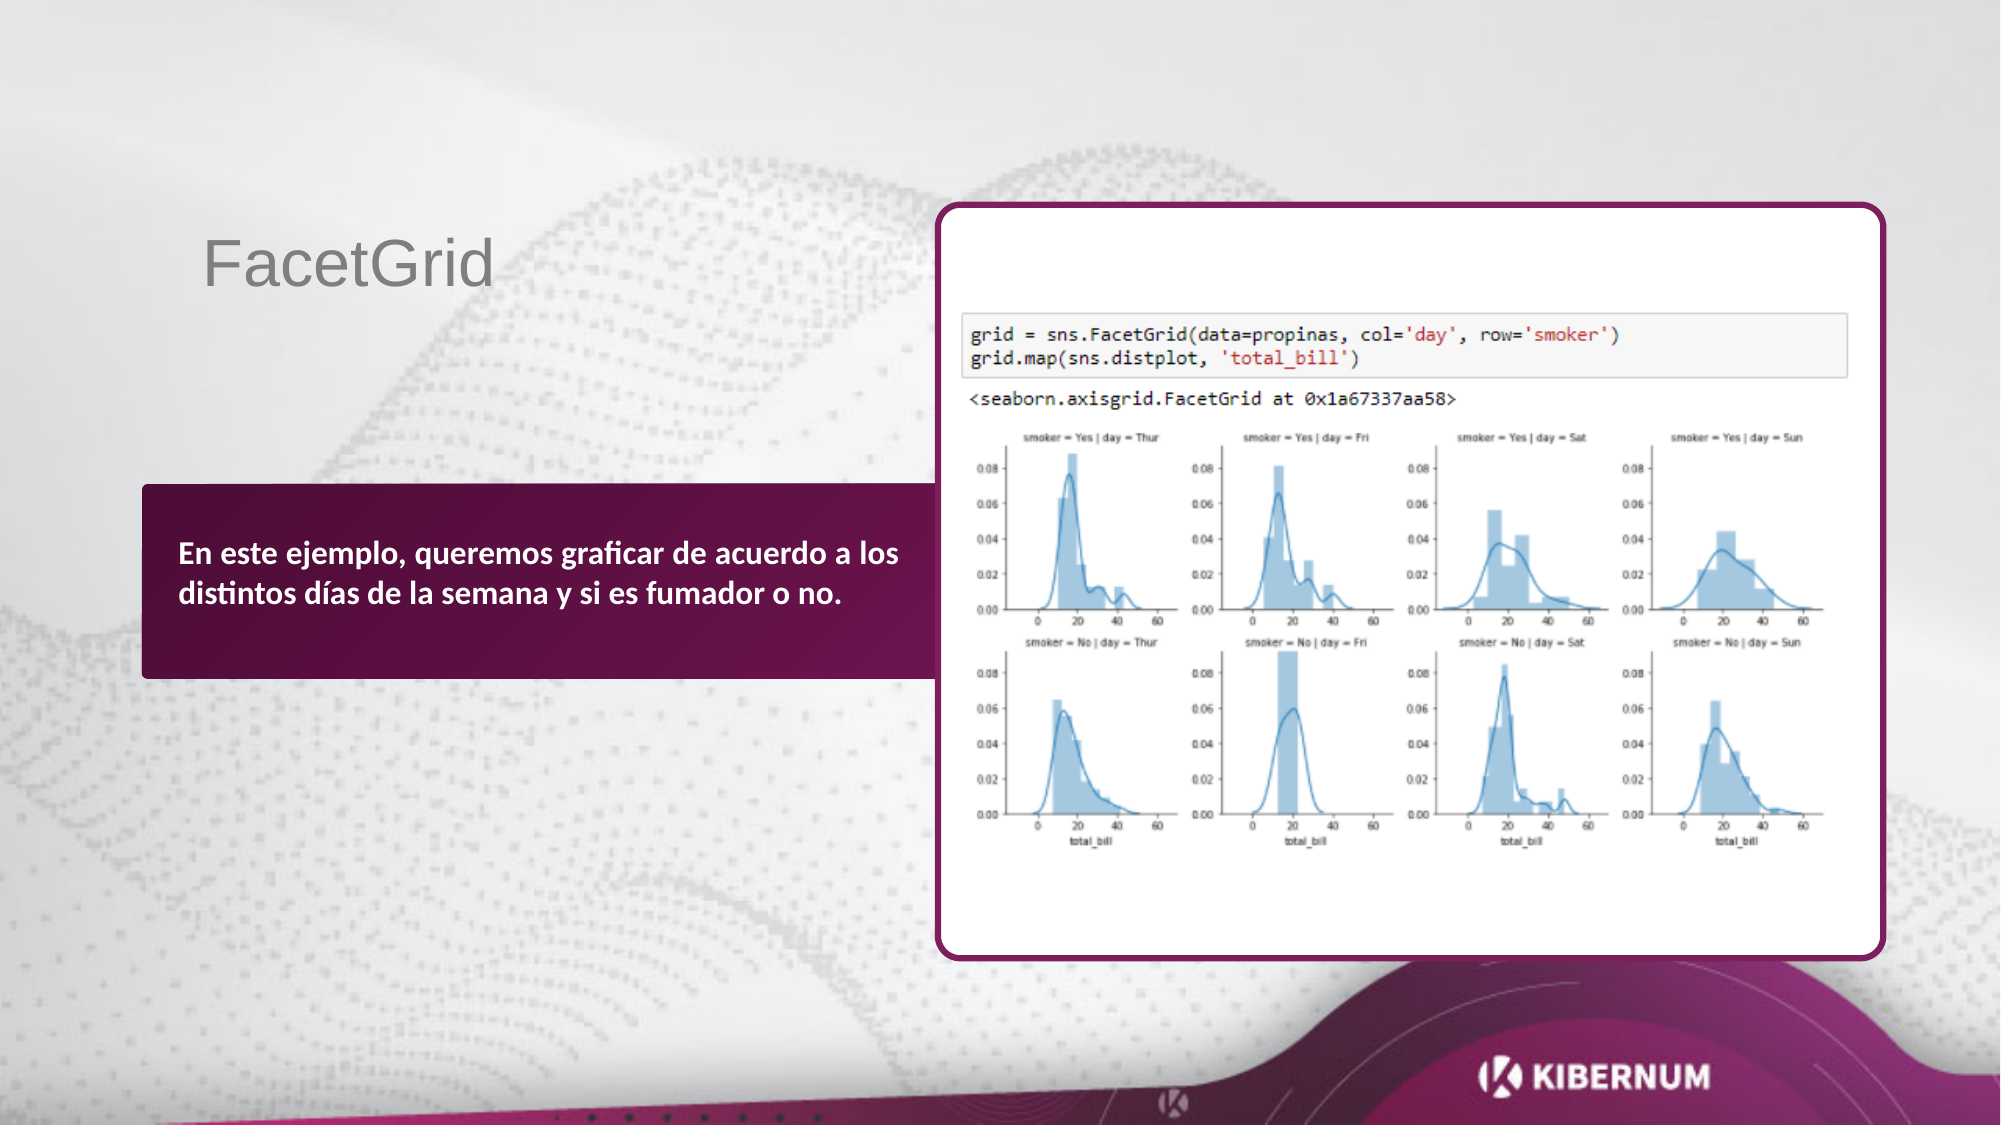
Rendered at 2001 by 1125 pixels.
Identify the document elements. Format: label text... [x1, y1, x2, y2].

text_box [141, 483, 937, 679]
text_box FacetGrid [187, 177, 1901, 343]
picture [0, 0, 2001, 1125]
text_box En este ejemplo, queremos graficar de acuerdo a los distintos días de la semana y si es fumador o no. [163, 523, 916, 619]
text_box [937, 343, 1884, 959]
